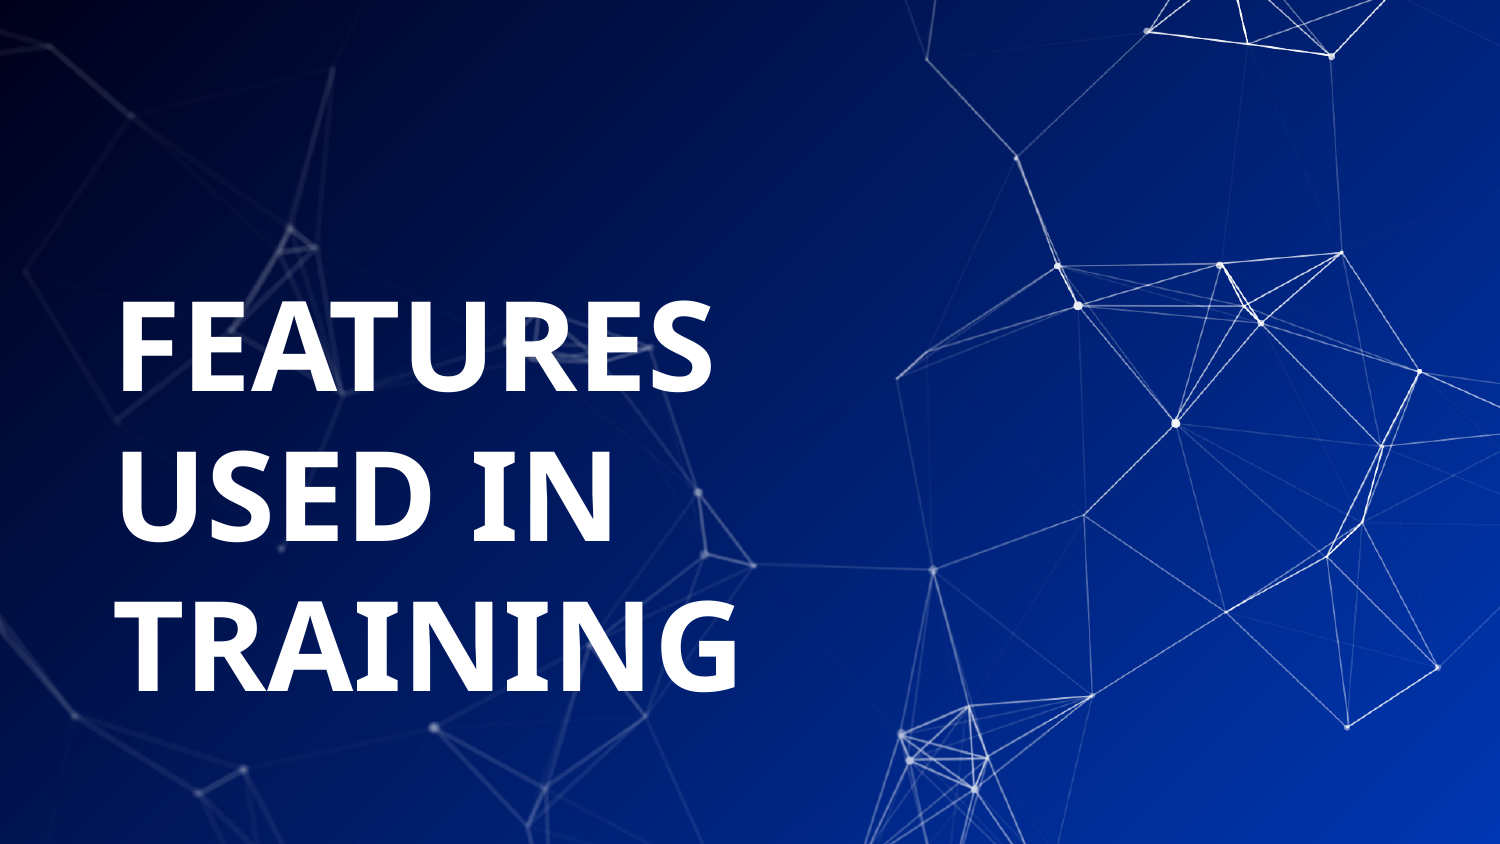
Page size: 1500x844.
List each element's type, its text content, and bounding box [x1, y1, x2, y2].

picture [0, 0, 1500, 844]
title FEATURES USED IN TRAINING [112, 266, 1064, 457]
